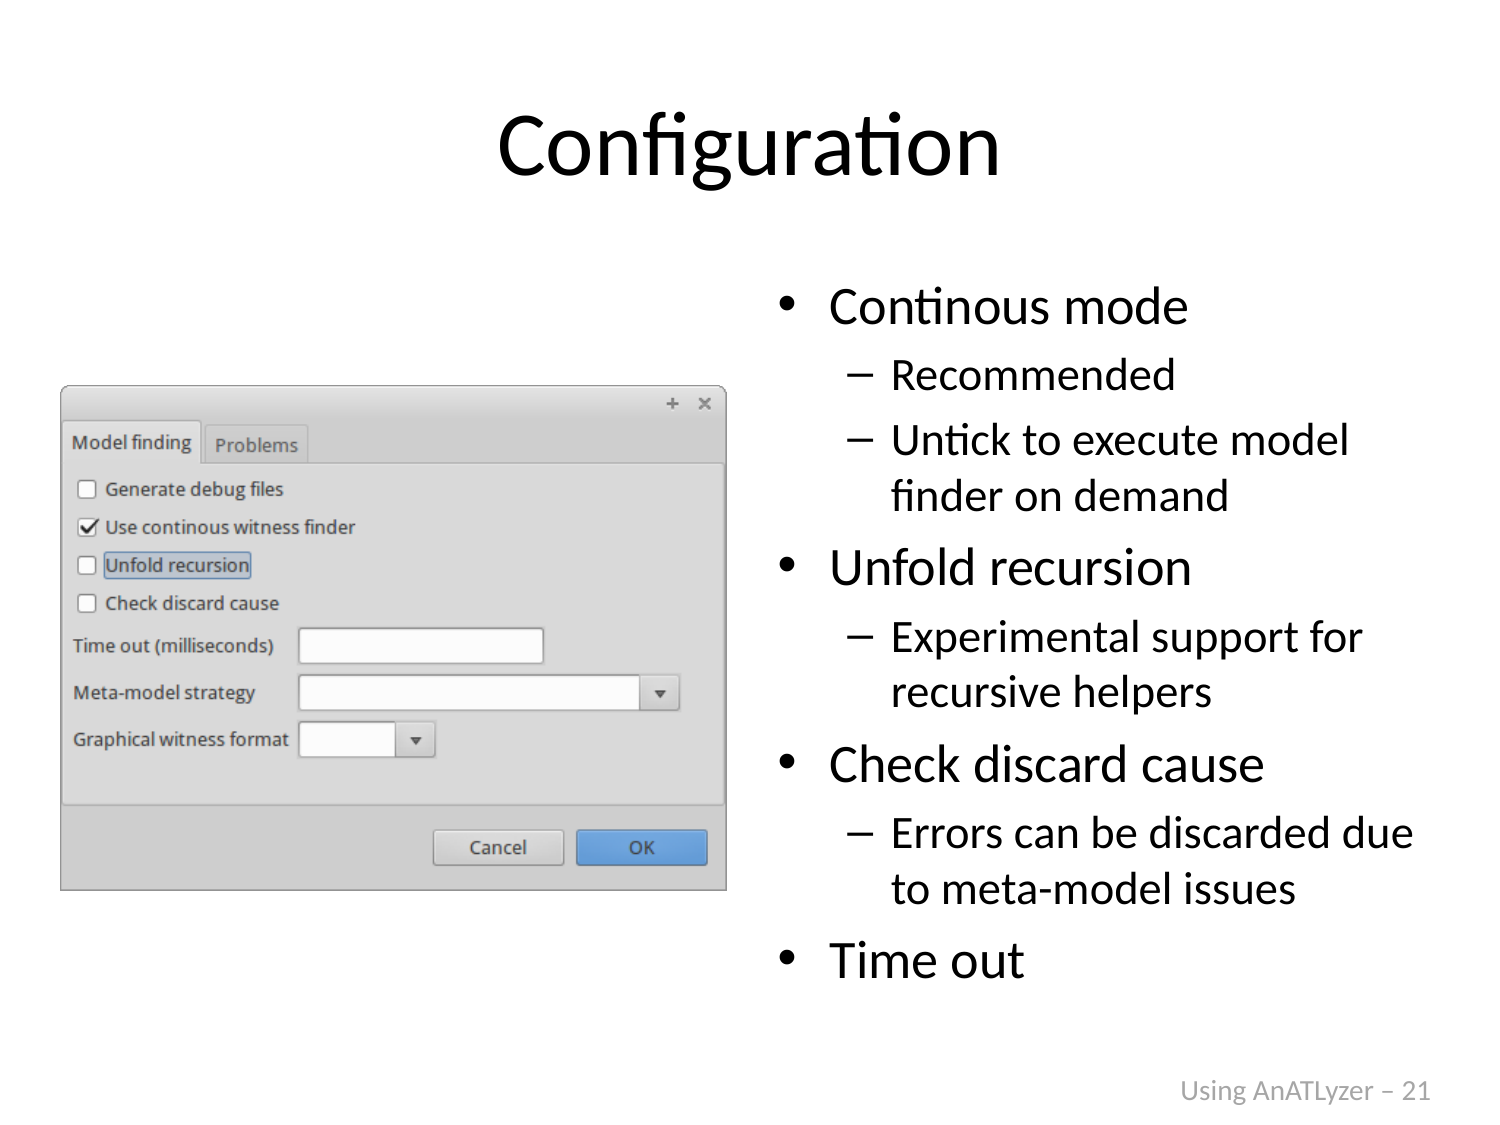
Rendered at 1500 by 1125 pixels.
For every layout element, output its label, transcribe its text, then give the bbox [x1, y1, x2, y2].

picture [60, 385, 727, 891]
title Configuration [75, 45, 1425, 233]
text_box Using AnATLyzer – 21 [1165, 1064, 1500, 1115]
list Continous mode Recommended Untick to execute model finder on demand Unfold recursion Experimental support for recursive helpers Check discard cause Errors can be discarded due to meta-model issues Time out [762, 262, 1459, 1005]
